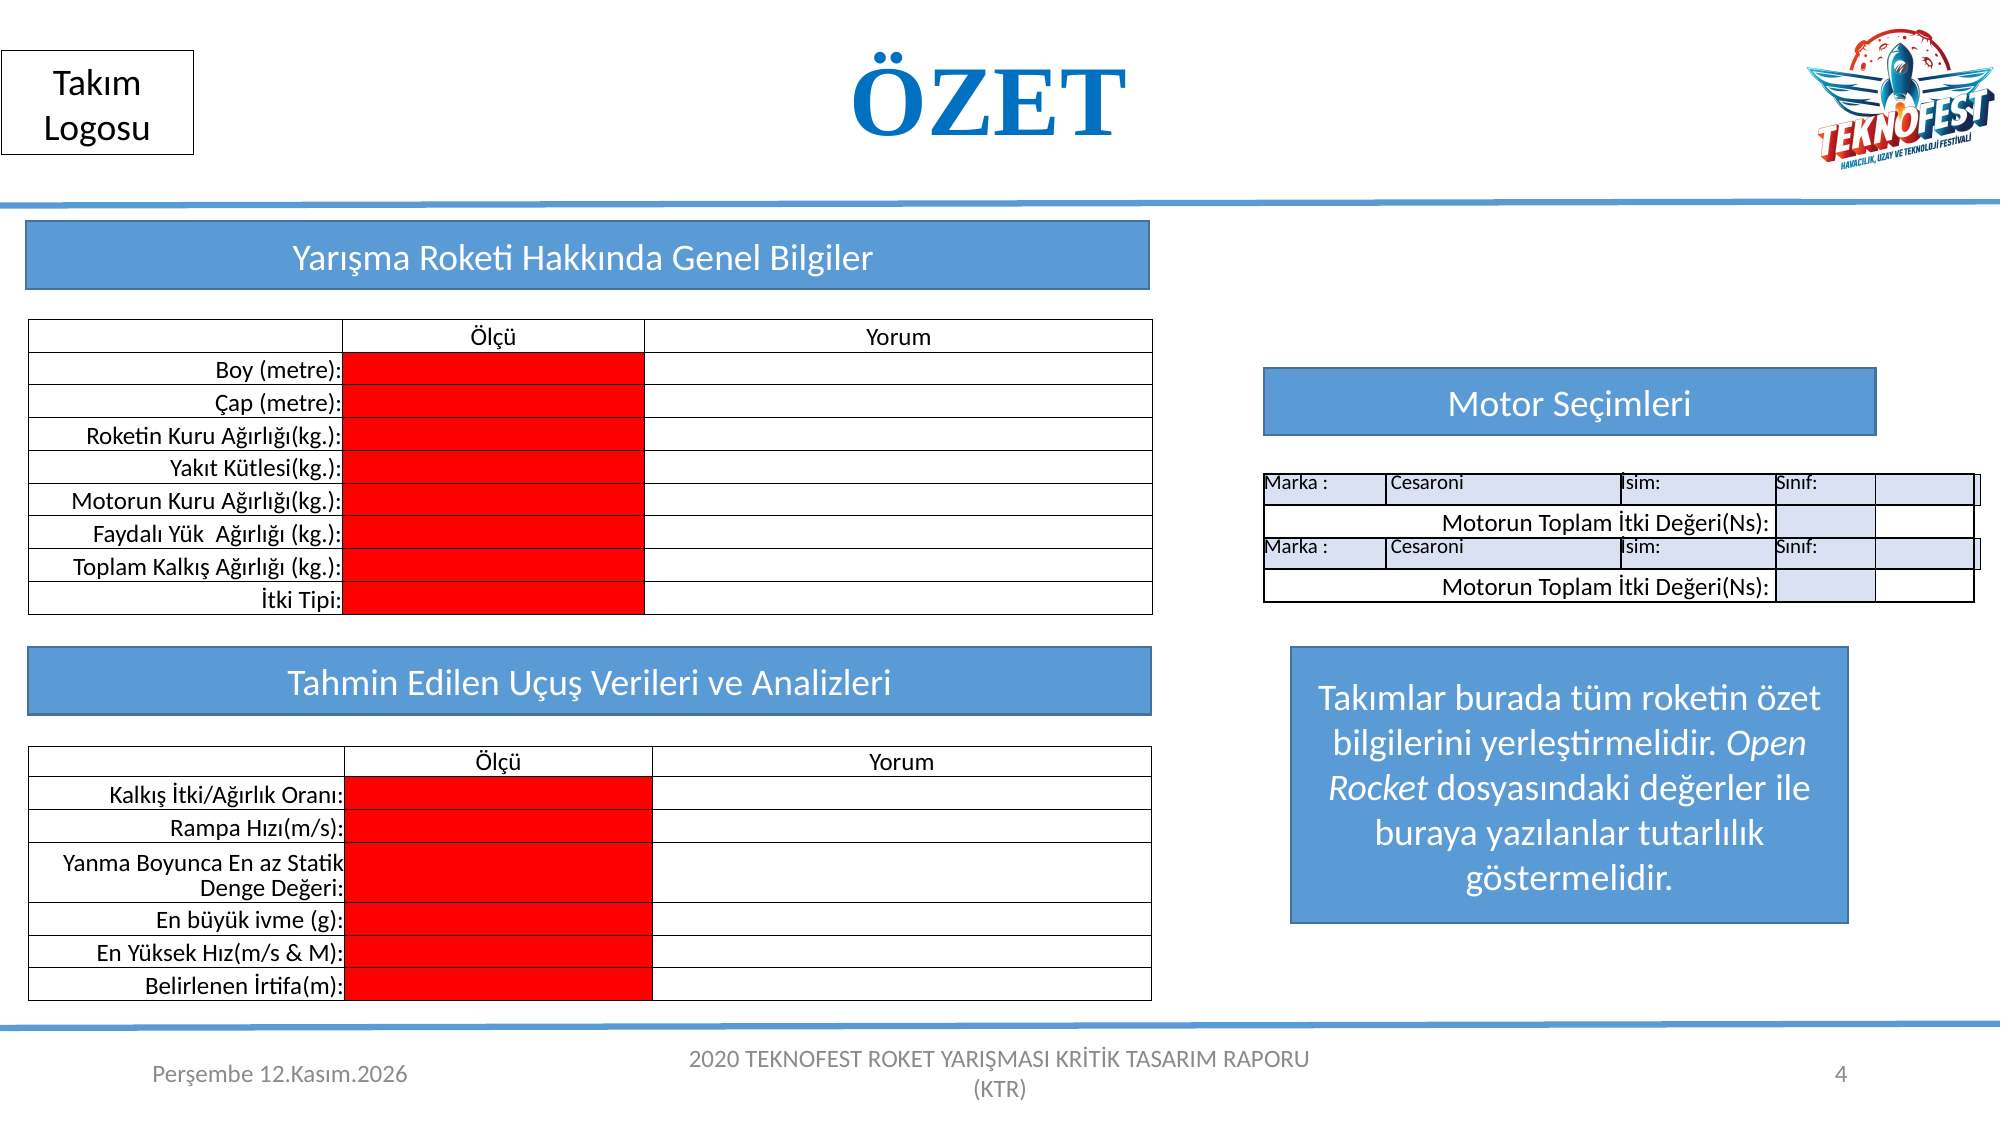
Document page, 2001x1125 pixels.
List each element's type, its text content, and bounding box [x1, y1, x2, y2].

table_header Ölçü [343, 320, 644, 352]
table_cell [343, 549, 644, 581]
table_cell Belirlenen İrtifa(m): [29, 955, 344, 987]
table_cell [343, 582, 644, 614]
table_cell Marka : [1265, 539, 1385, 568]
table_cell [1975, 570, 1980, 602]
table_header [29, 320, 342, 352]
table_cell En büyük ivme (g): [29, 890, 344, 922]
table_cell [1975, 506, 1980, 538]
picture [1801, 0, 2000, 199]
text_box Motor Seçimleri [1263, 367, 1877, 436]
table_cell Toplam Kalkış Ağırlığı (kg.): [29, 549, 342, 581]
table_cell Boy (metre): [29, 353, 342, 384]
table_header Marka : [1265, 475, 1385, 504]
table_cell [745, 484, 846, 515]
text_box Takım Logosu [1, 50, 194, 155]
footer 2020 TEKNOFEST ROKET YARIŞMASI KRİTİK TASARIM RAPORU (KTR) [662, 1042, 1338, 1103]
table_cell [645, 451, 1152, 483]
table_cell [345, 923, 652, 954]
table_cell [645, 418, 1152, 450]
text_box Yarışma Roketi Hakkında Genel Bilgiler [25, 220, 1150, 290]
text_box Tahmin Edilen Uçuş Verileri ve Analizleri [27, 646, 1152, 716]
table_cell [653, 923, 1151, 954]
table_cell [1876, 506, 1973, 537]
table_cell [645, 484, 745, 515]
table_cell Roketin Kuru Ağırlığı(kg.): [29, 418, 342, 450]
table_cell [345, 774, 652, 806]
table_header İsim: [1622, 475, 1775, 504]
text_box Takımlar burada tüm roketin özet bilgilerini yerleştirmelidir. Open Rocket dosyasındaki değerler ile buraya yazılanlar tutarlılık göstermelidir. [1290, 646, 1849, 924]
table_cell En Yüksek Hız(m/s & M): [29, 923, 344, 954]
table_cell Sınıf: [1777, 539, 1875, 568]
table_cell [1876, 539, 1973, 568]
table_cell [653, 955, 1151, 987]
table_cell Faydalı Yük Ağırlığı (kg.): [29, 516, 342, 548]
table_header Ölçü [345, 747, 652, 773]
table_header Yorum [653, 747, 1151, 773]
table_cell [1777, 570, 1875, 601]
table_cell [645, 582, 1152, 614]
table_cell [846, 484, 946, 515]
title ÖZET [249, 41, 1750, 165]
table_cell İsim: [1622, 539, 1775, 568]
table_header [29, 747, 344, 773]
table_cell [343, 484, 644, 515]
table_cell [343, 516, 644, 548]
table_cell [645, 549, 1152, 581]
table_cell [1777, 506, 1875, 537]
table_cell [653, 807, 1151, 839]
table_header Yorum [645, 320, 1152, 352]
table_cell [645, 516, 1152, 548]
table_cell [343, 451, 644, 483]
table_cell Kalkış İtki/Ağırlık Oranı: [29, 774, 344, 806]
table_cell [645, 385, 1152, 417]
table_cell [653, 774, 1151, 806]
table_cell [645, 353, 1152, 384]
table_cell Motorun Toplam İtki Değeri(Ns): [1265, 570, 1775, 601]
table_cell [1975, 539, 1980, 569]
table_cell [653, 840, 1151, 889]
table_cell [1876, 570, 1973, 601]
table_cell [345, 840, 652, 889]
table_cell İtki Tipi: [29, 582, 342, 614]
table_cell [343, 353, 644, 384]
table_cell Rampa Hızı(m/s): [29, 807, 344, 839]
table_cell [343, 418, 644, 450]
table_cell [345, 955, 652, 987]
table_cell [1147, 484, 1152, 515]
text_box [0, 201, 2000, 206]
table_cell Motorun Kuru Ağırlığı(kg.): [29, 484, 342, 515]
table_header Sınıf: [1777, 475, 1875, 504]
table_cell Yakıt Kütlesi(kg.): [29, 451, 342, 483]
table_header [1975, 475, 1980, 505]
table_cell Motorun Toplam İtki Değeri(Ns): [1265, 506, 1775, 537]
table_cell [1047, 484, 1147, 515]
table_cell Yanma Boyunca En az Statik Denge Değeri: [29, 840, 344, 889]
table_header Cesaroni [1387, 475, 1620, 504]
table_cell [343, 385, 644, 417]
table_header [1876, 475, 1973, 504]
table_cell [345, 807, 652, 839]
slide_number 4 [1412, 1042, 1863, 1103]
slide_number 14 Nisan 2020 Salı [137, 1042, 588, 1103]
table_cell [653, 890, 1151, 922]
table_cell Çap (metre): [29, 385, 342, 417]
table_cell [946, 484, 1047, 515]
table_cell [345, 890, 652, 922]
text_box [0, 1023, 2000, 1028]
table_cell Cesaroni [1387, 539, 1620, 568]
